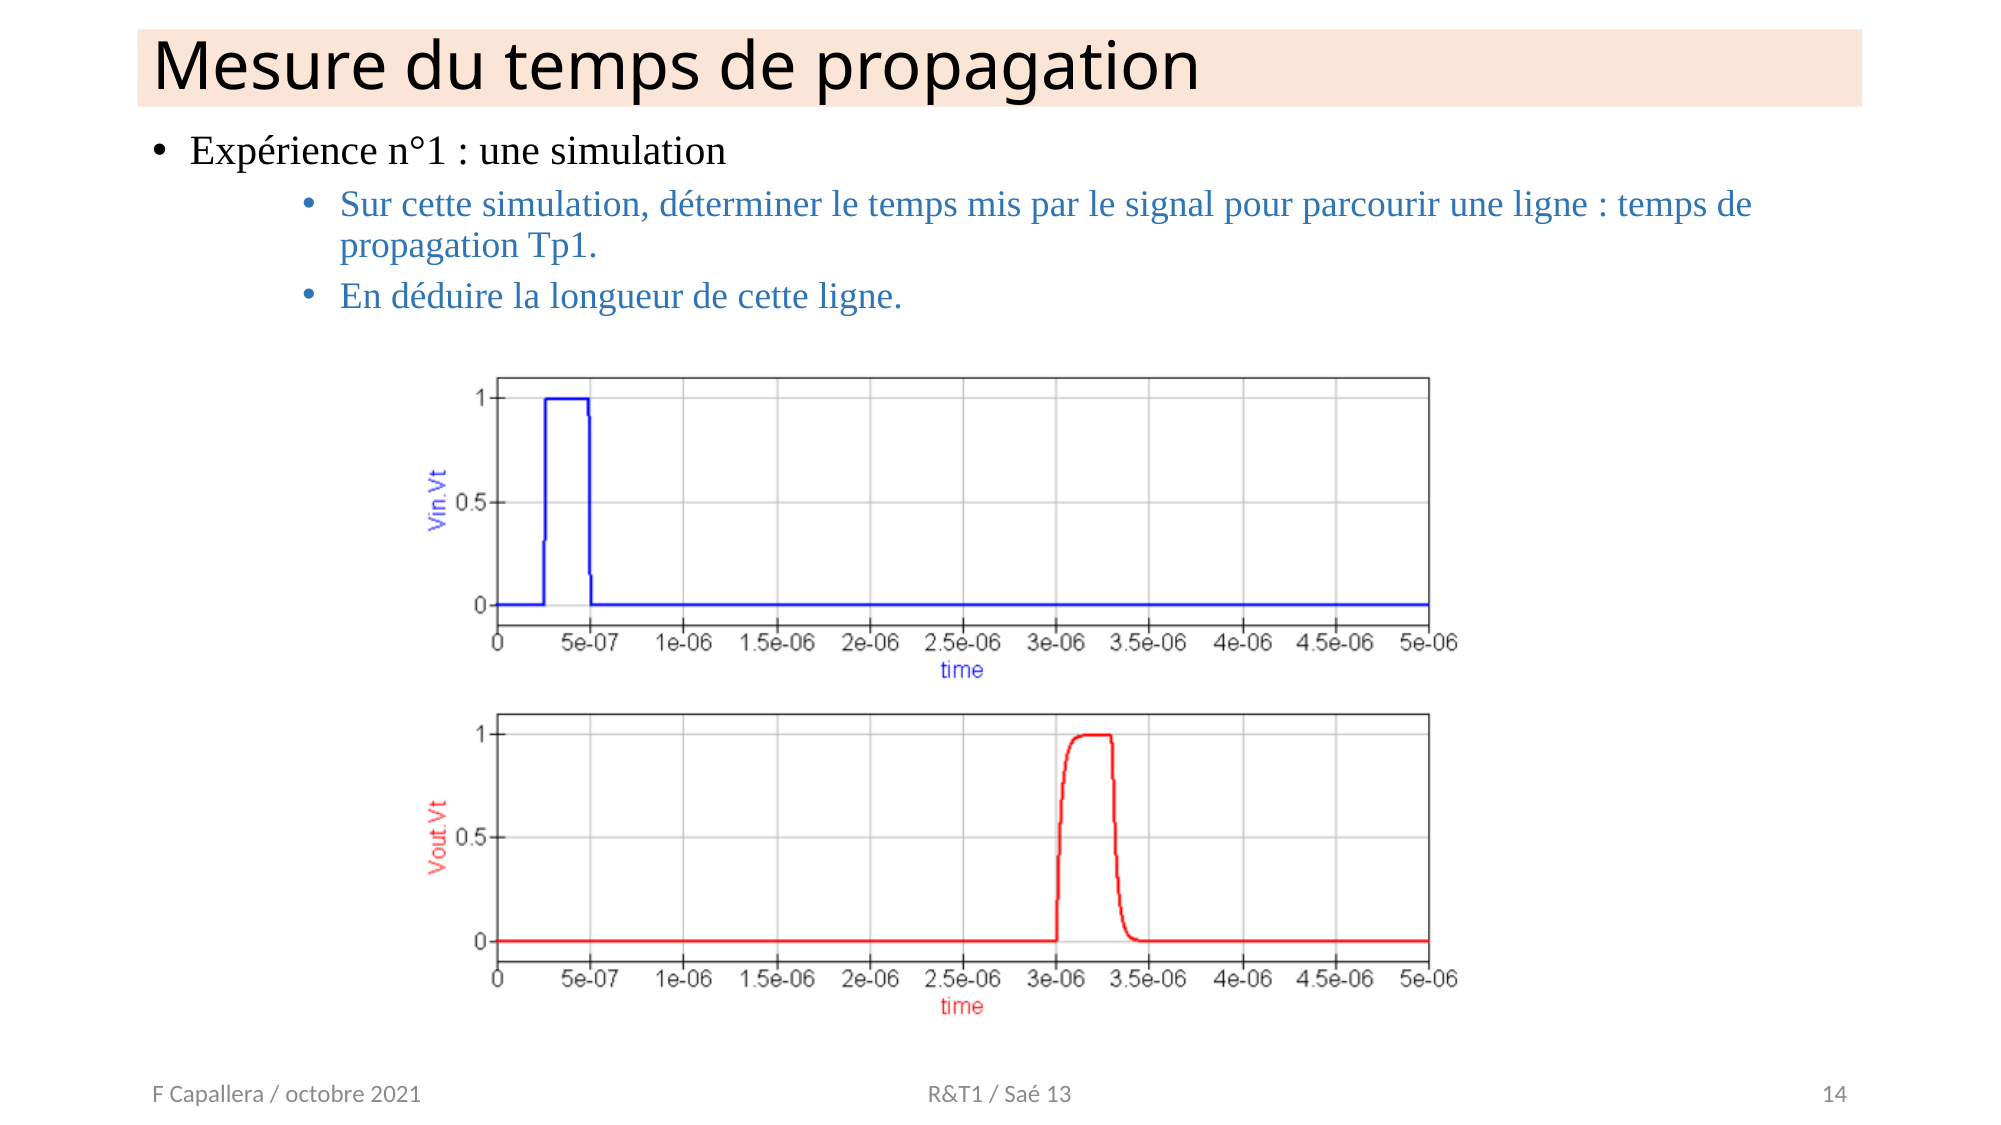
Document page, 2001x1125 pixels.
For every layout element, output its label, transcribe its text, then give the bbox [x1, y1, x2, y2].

title Mesure du temps de propagation [137, 29, 1863, 107]
slide_number 14 [1412, 1062, 1863, 1123]
slide_number F Capallera / octobre 2021 [137, 1062, 588, 1123]
list Expérience n°1 : une simulation Sur cette simulation, déterminer le temps mis par le signal pour parcourir une ligne : temps de propagation Tp1. En déduire la longueur de cette ligne. [137, 121, 1863, 1014]
footer R&T1 / Saé 13 [662, 1063, 1338, 1123]
picture [397, 356, 1460, 1063]
